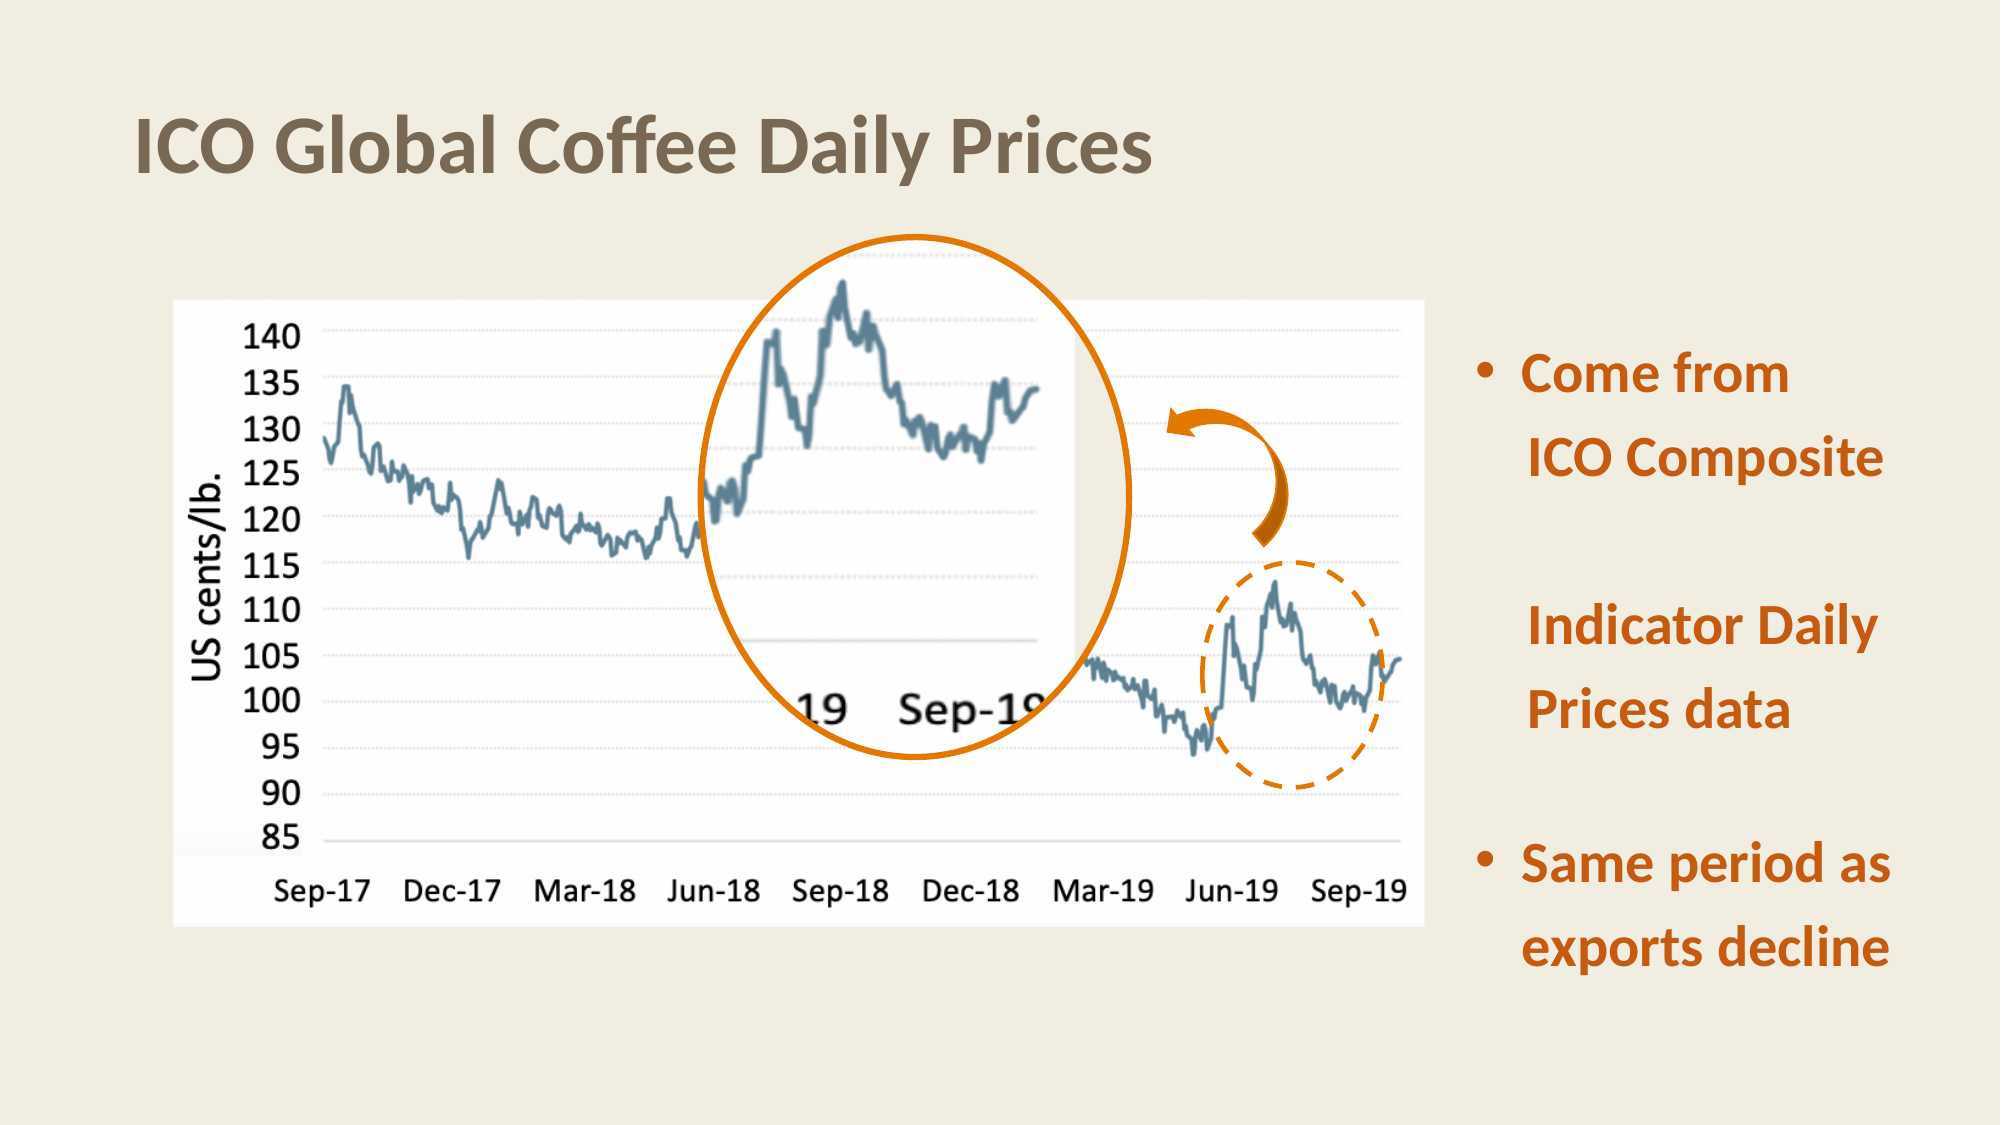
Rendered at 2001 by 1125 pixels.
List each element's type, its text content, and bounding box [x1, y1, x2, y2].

text_box ICO Global Coffee Daily Prices [119, 82, 1639, 198]
text_box Come from ICO Composite Indicator Daily Prices data Same period as exports decline [1460, 312, 1922, 1031]
picture [171, 237, 1427, 932]
